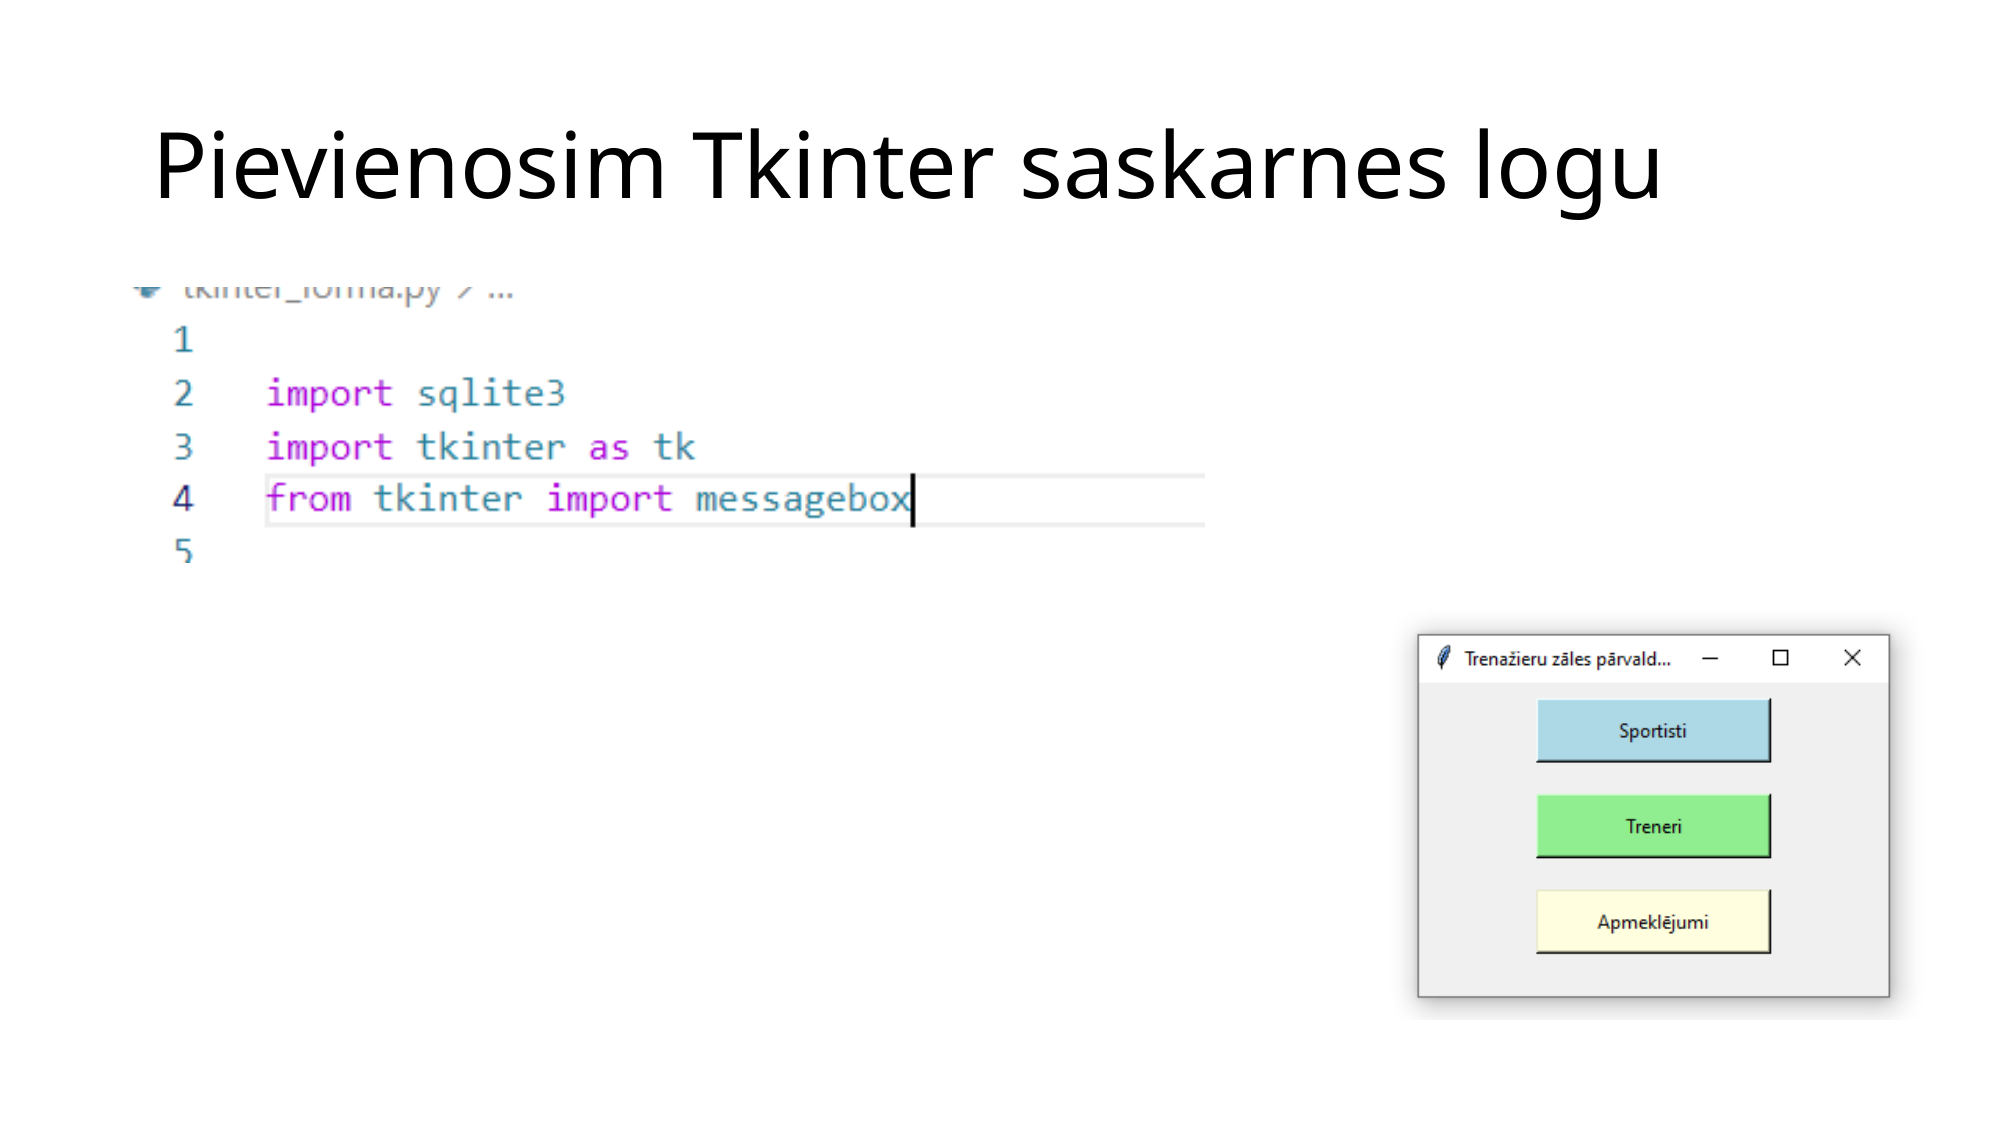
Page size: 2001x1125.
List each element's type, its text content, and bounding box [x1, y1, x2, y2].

picture [114, 287, 1205, 563]
picture [1377, 603, 1953, 1020]
title Pievienosim Tkinter saskarnes logu [137, 59, 1863, 278]
